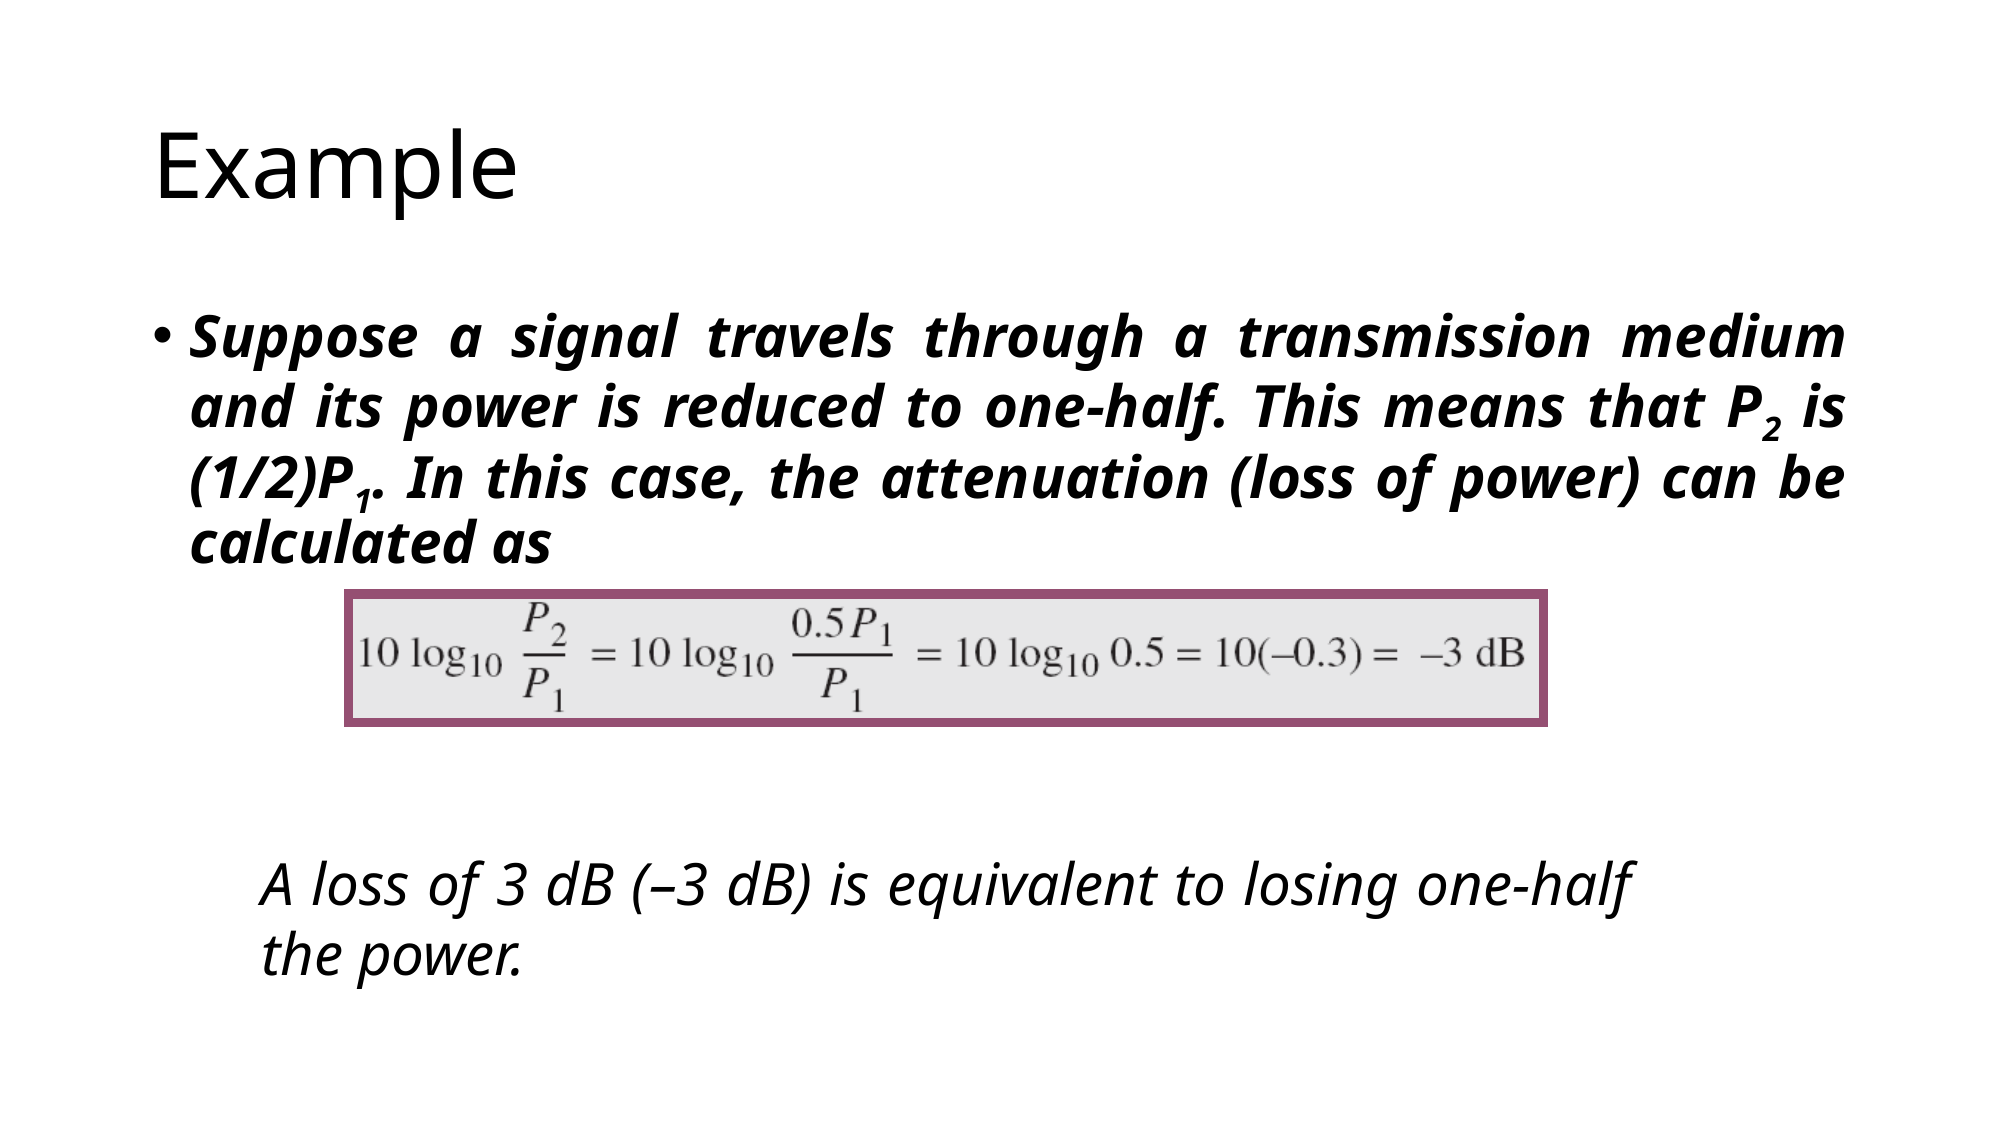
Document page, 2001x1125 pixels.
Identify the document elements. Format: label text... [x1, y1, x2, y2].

list Suppose a signal travels through a transmission medium and its power is reduced to one-half. This means that P2 is (1/2)P1. In this case, the attenuation (loss of power) can be calculated as [137, 299, 1863, 953]
title Example [137, 59, 1863, 278]
picture [353, 598, 1539, 718]
text_box A loss of 3 dB (–3 dB) is equivalent to losing one-half the power. [246, 839, 1647, 995]
